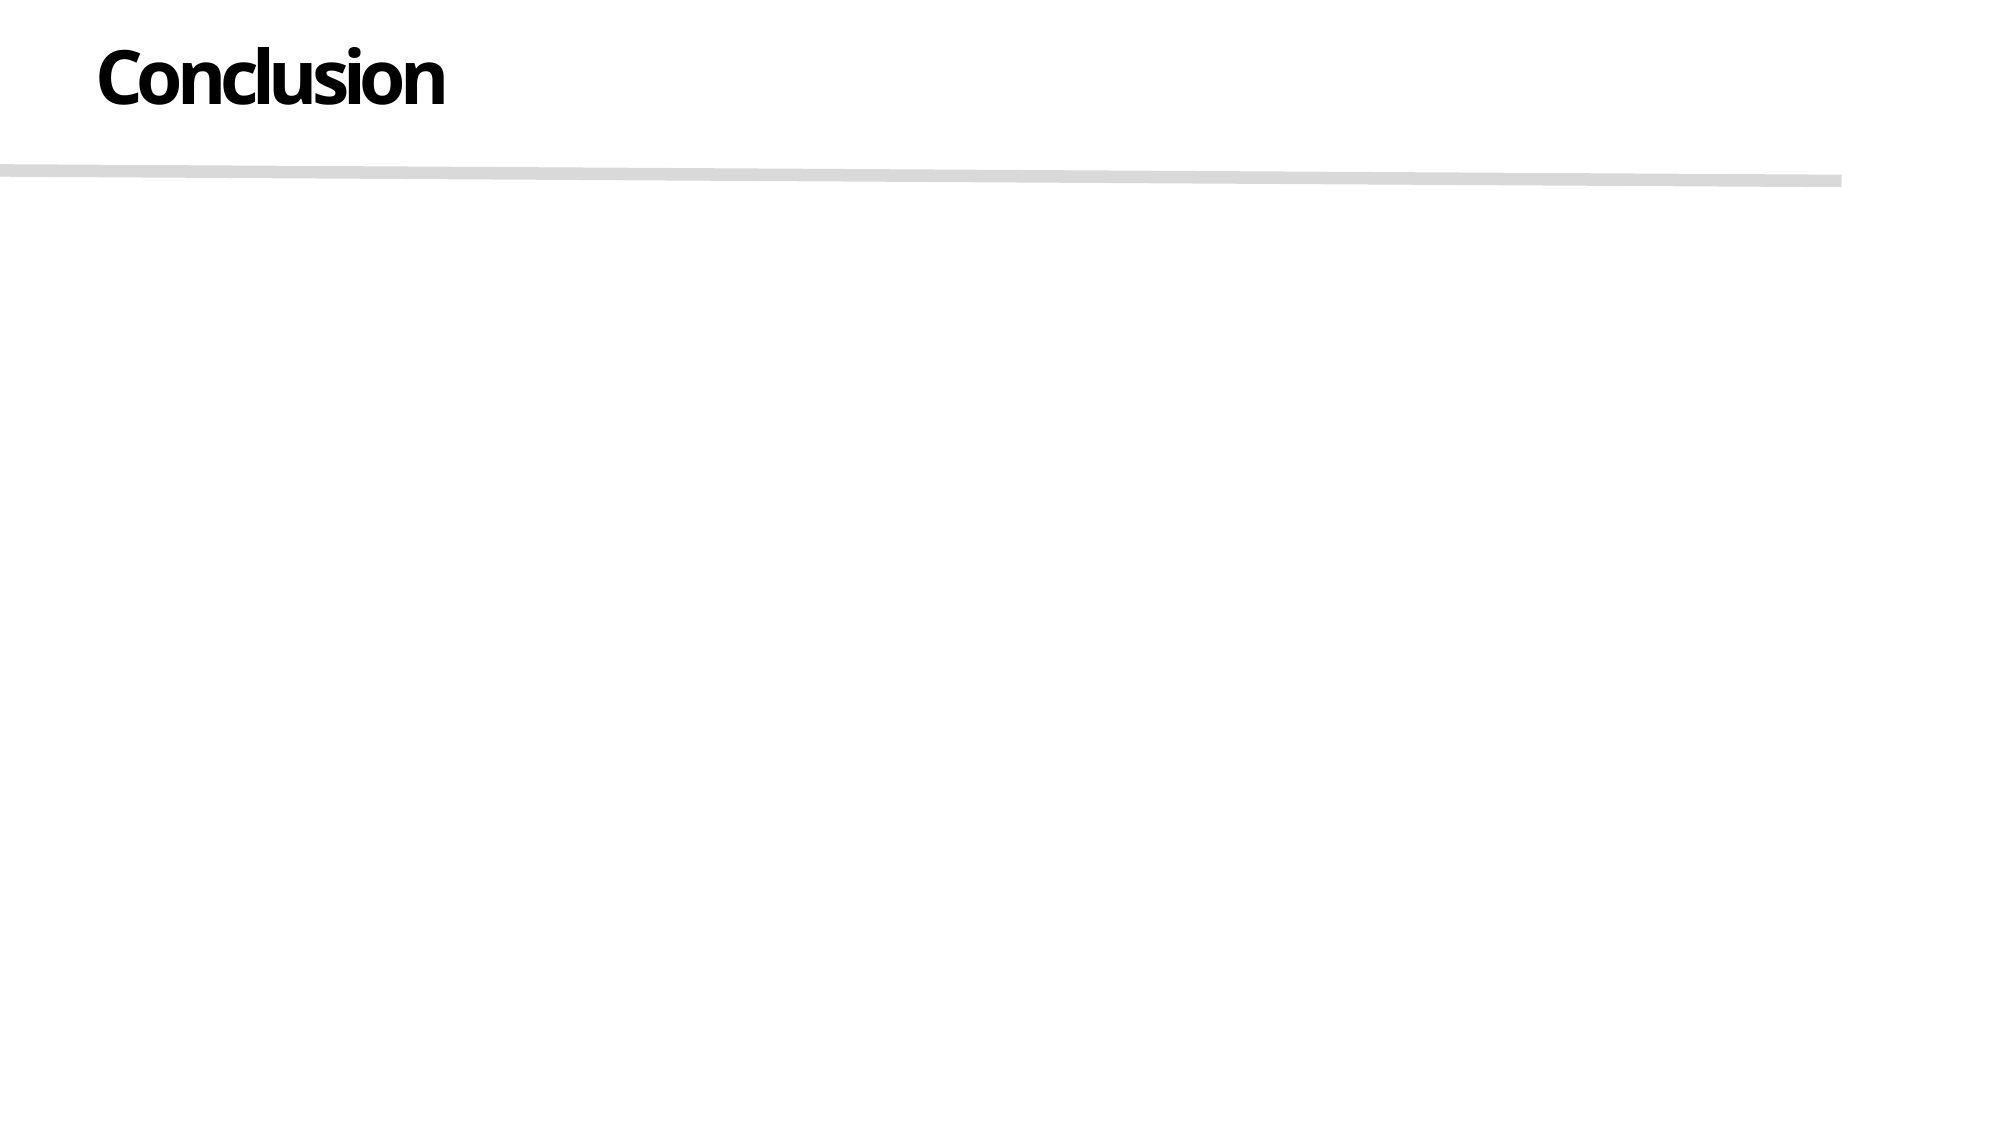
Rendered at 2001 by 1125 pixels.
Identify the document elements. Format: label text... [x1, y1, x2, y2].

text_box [0, 170, 1842, 181]
text_box Conclusion [80, 22, 1799, 127]
